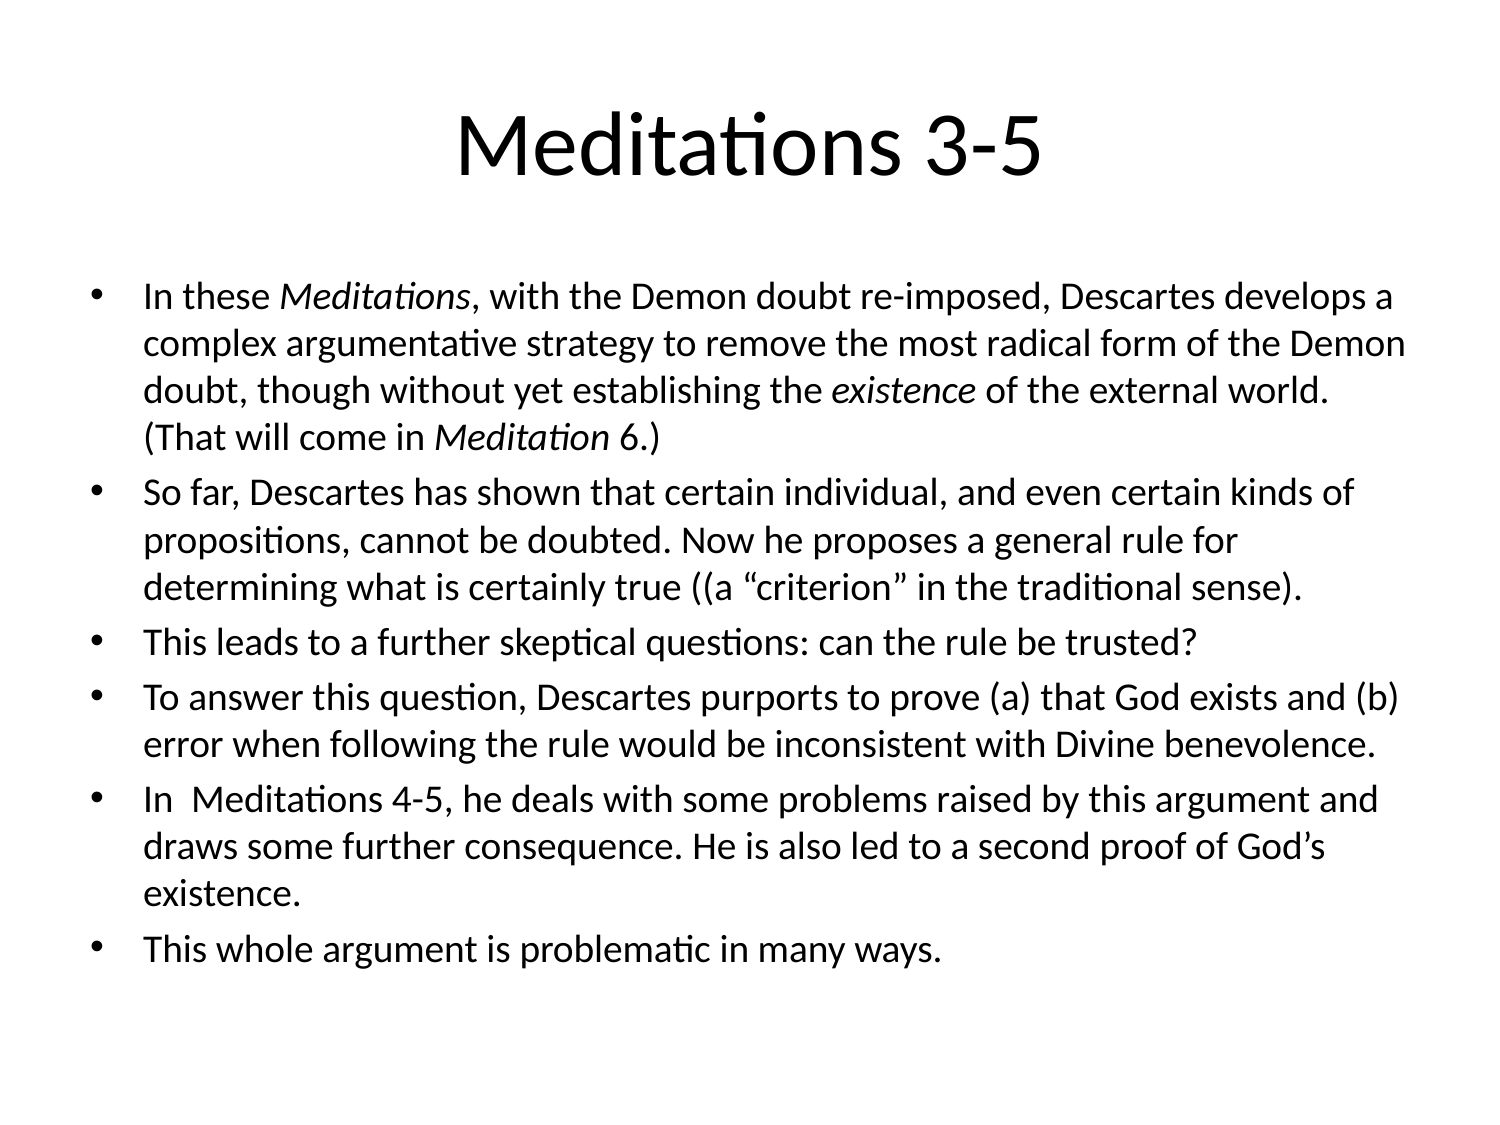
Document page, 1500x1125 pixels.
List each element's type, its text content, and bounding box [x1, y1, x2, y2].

title Meditations 3-5 [75, 45, 1425, 233]
list In these Meditations, with the Demon doubt re-imposed, Descartes develops a complex argumentative strategy to remove the most radical form of the Demon doubt, though without yet establishing the existence of the external world. (That will come in Meditation 6.) So far, Descartes has shown that certain individual, and even certain kinds of propositions, cannot be doubted. Now he proposes a general rule for determining what is certainly true ((a “criterion” in the traditional sense). This leads to a further skeptical questions: can the rule be trusted? To answer this question, Descartes purports to prove (a) that God exists and (b) error when following the rule would be inconsistent with Divine benevolence. In Meditations 4-5, he deals with some problems raised by this argument and draws some further consequence. He is also led to a second proof of God’s existence. This whole argument is problematic in many ways. [75, 262, 1425, 1005]
